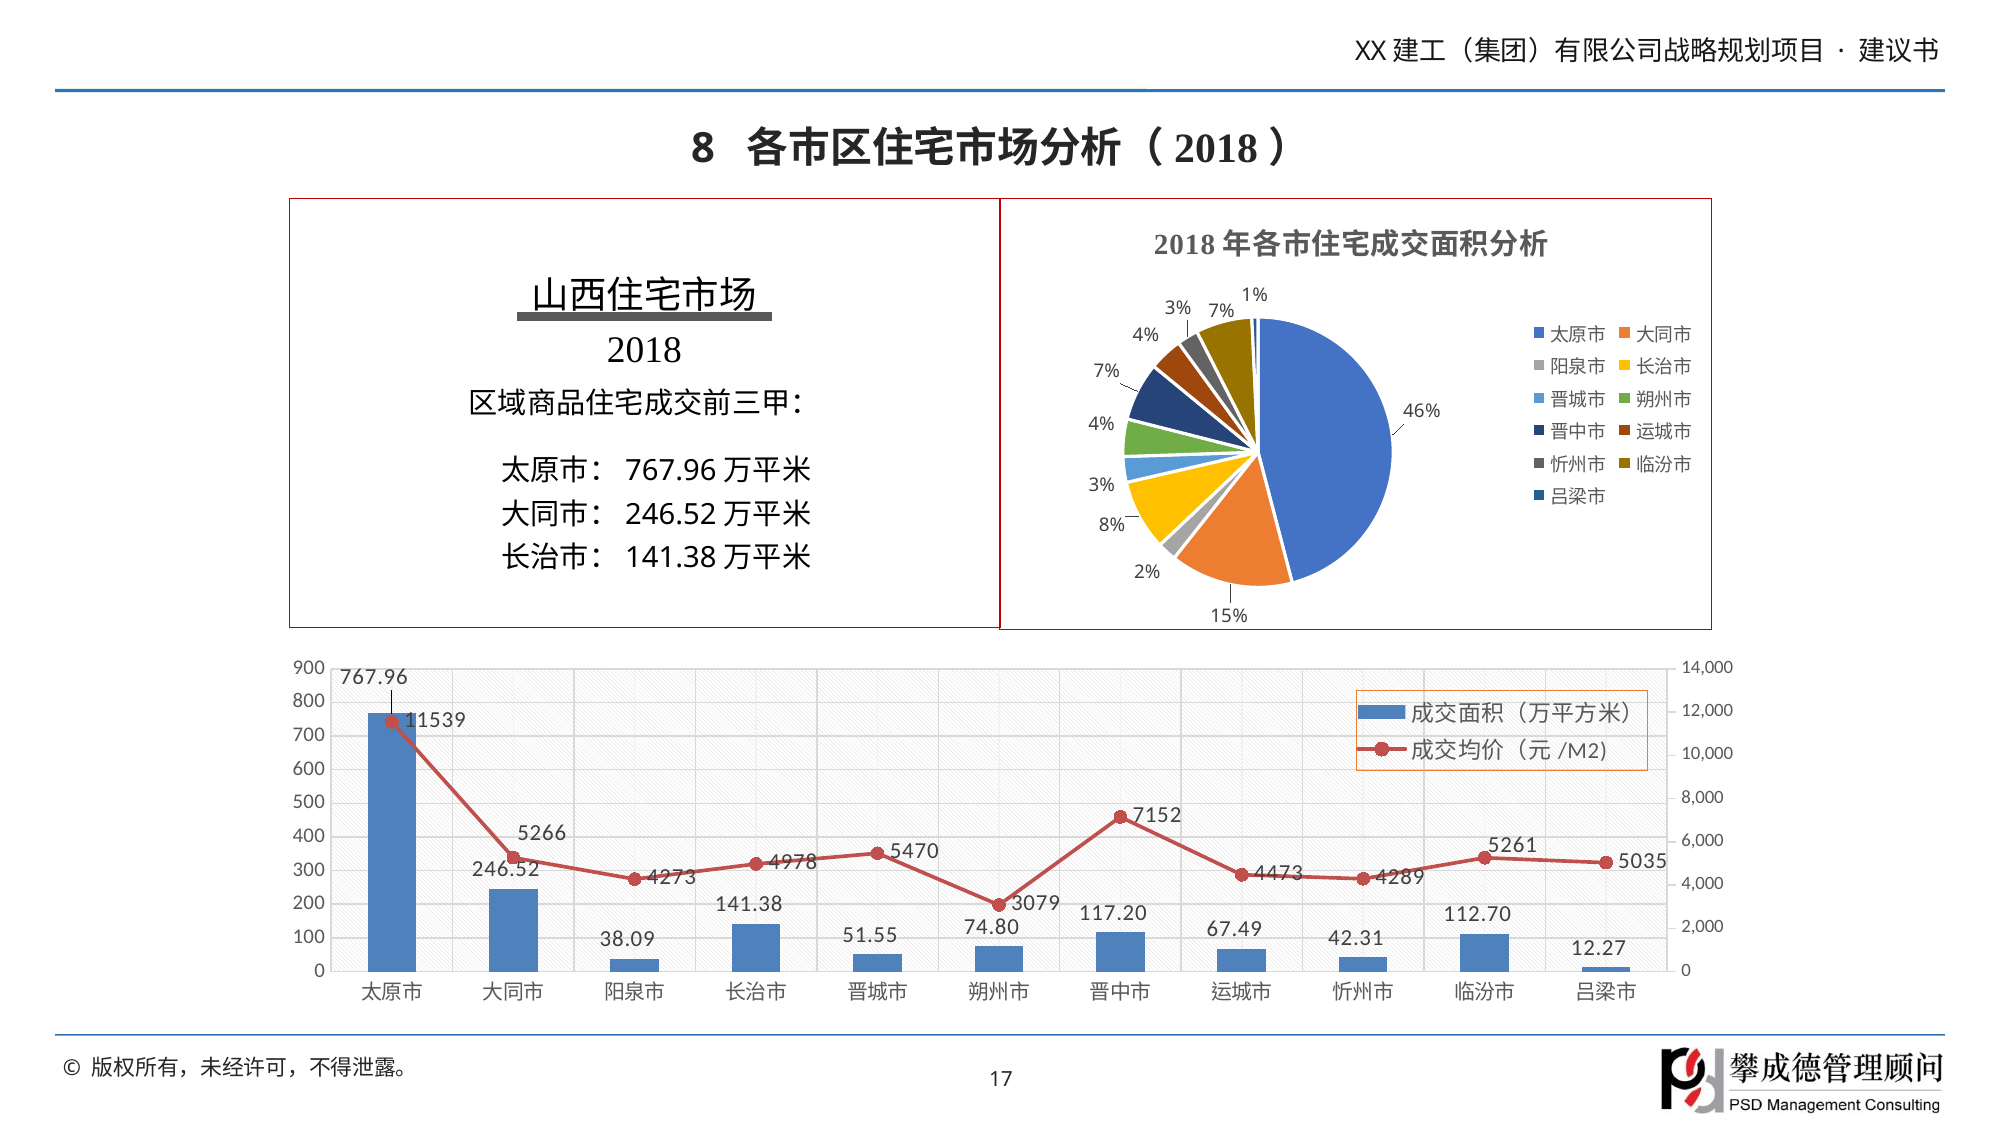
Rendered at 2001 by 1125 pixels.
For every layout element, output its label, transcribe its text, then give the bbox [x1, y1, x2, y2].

text_box 太原市：767.96万平米 大同市：246.52万平米 长治市：141.38万平米 [486, 435, 827, 582]
text_box 山西住宅市场 2018 [517, 321, 772, 376]
text_box 区域商品住宅成交前三甲： [454, 376, 835, 427]
title 8 各市区住宅市场分析（2018） [56, 101, 1945, 196]
chart [249, 645, 1750, 1024]
picture [1661, 1047, 1945, 1115]
text_box [288, 197, 1001, 628]
slide_number 17 [914, 1049, 1088, 1110]
chart [999, 198, 1712, 630]
text_box 山西住宅市场 2018 [517, 255, 772, 312]
